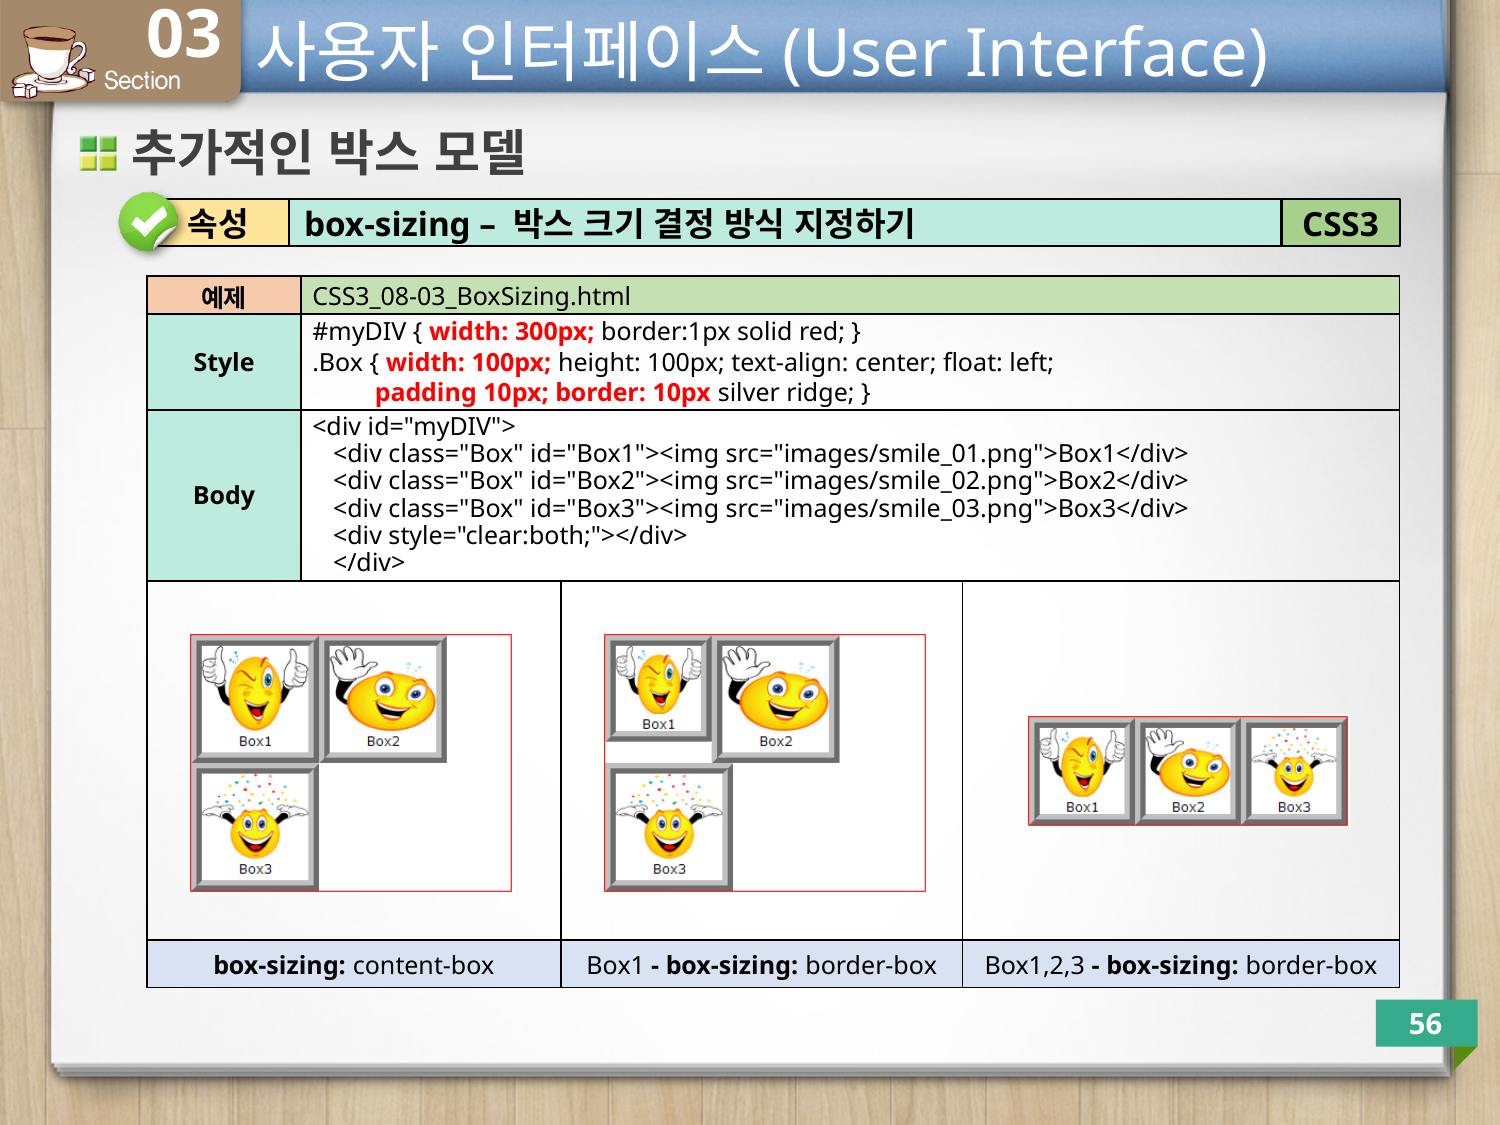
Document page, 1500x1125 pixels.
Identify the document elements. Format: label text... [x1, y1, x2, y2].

text_box 추가적인 박스 모델 [53, 113, 1436, 189]
table_cell Body [148, 411, 300, 580]
text_box 56 [1349, 997, 1458, 1049]
table_cell [963, 582, 1399, 939]
table_header CSS3_08-03_BoxSizing.html [302, 277, 1399, 313]
table_cell <div id="myDIV"> <div class="Box" id="Box1"><img src="images/smile_01.png">Box1</div> <div class="Box" id="Box2"><img src="images/smile_02.png">Box2</div> <div class="Box" id="Box3"><img src="images/smile_03.png">Box3</div> <div style="clear:both;"></div> </div> [302, 411, 1399, 580]
table_cell #myDIV { width: 300px; border:1px solid red; } .Box { width: 100px; height: 100px; text-align: center; float: left; padding 10px; border: 10px silver ridge; } [302, 315, 1399, 409]
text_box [0, 0, 241, 102]
table_cell box-sizing: content-box [148, 941, 560, 987]
table_cell Box1,2,3 - box-sizing: border-box [963, 941, 1399, 987]
picture [0, 0, 1500, 1125]
table_cell [562, 582, 962, 939]
table_header 예제 [148, 277, 300, 313]
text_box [101, 184, 1400, 260]
table_cell Box1 - box-sizing: border-box [562, 941, 962, 987]
text_box 사용자 인터페이스(User Interface) [249, 2, 1436, 98]
table_cell Style [148, 315, 300, 409]
table_cell [148, 582, 560, 939]
